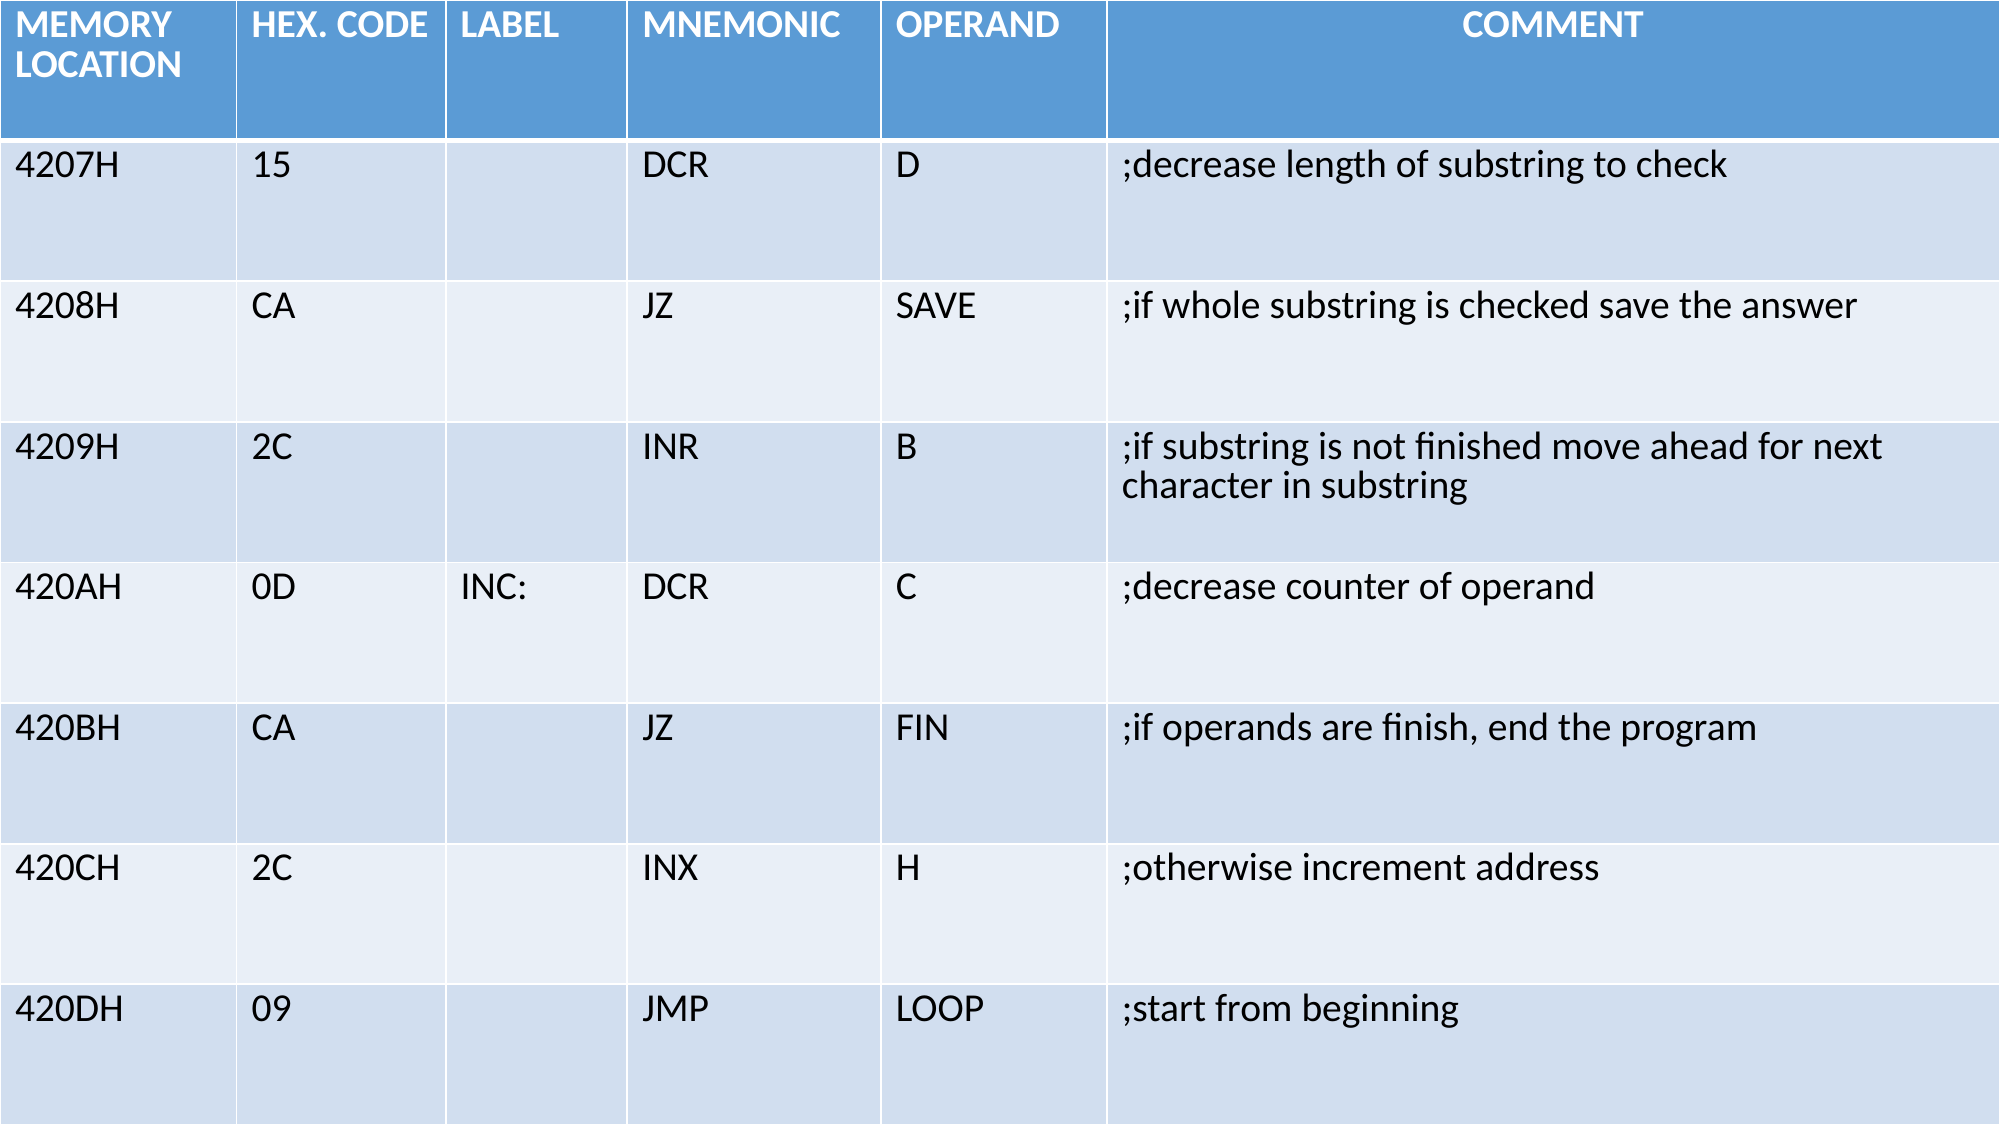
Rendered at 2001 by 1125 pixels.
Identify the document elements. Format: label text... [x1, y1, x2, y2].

table_cell JMP [628, 985, 880, 1124]
table_cell ;decrease counter of operand [1108, 563, 1999, 702]
table_cell ;decrease length of substring to check [1108, 143, 1999, 280]
table_header LABEL [447, 1, 626, 138]
table_cell DCR [628, 143, 880, 280]
table_cell 4209H [1, 423, 236, 562]
table_cell 420BH [1, 704, 236, 843]
table_cell [447, 143, 626, 280]
table_cell 15 [237, 143, 445, 280]
table_cell D [882, 143, 1106, 280]
table_cell 4207H [1, 143, 236, 280]
table_cell INC: [447, 563, 626, 702]
table_header COMMENT [1108, 1, 1999, 138]
table_cell [447, 282, 626, 421]
table_cell SAVE [882, 282, 1106, 421]
table_cell ;if whole substring is checked save the answer [1108, 282, 1999, 421]
table_cell ;otherwise increment address [1108, 845, 1999, 983]
table_cell INR [628, 423, 880, 562]
table_cell CA [237, 282, 445, 421]
table_cell ;start from beginning [1108, 985, 1999, 1124]
table_cell H [882, 845, 1106, 983]
table_header MEMORY LOCATION [1, 1, 236, 138]
table_cell 420DH [1, 985, 236, 1124]
table_header OPERAND [882, 1, 1106, 138]
table_cell 2C [237, 423, 445, 562]
table_header MNEMONIC [628, 1, 880, 138]
table_cell FIN [882, 704, 1106, 843]
table_cell LOOP [882, 985, 1106, 1124]
table_cell ;if substring is not finished move ahead for next character in substring [1108, 423, 1999, 562]
table_cell 0D [237, 563, 445, 702]
table_cell C [882, 563, 1106, 702]
table_cell 2C [237, 845, 445, 983]
table_cell [447, 704, 626, 843]
table_cell JZ [628, 282, 880, 421]
table_cell DCR [628, 563, 880, 702]
table_cell 420AH [1, 563, 236, 702]
table_cell [447, 985, 626, 1124]
table_cell [447, 845, 626, 983]
table_header HEX. CODE [237, 1, 445, 138]
table_cell B [882, 423, 1106, 562]
table_cell [447, 423, 626, 562]
table_cell 420CH [1, 845, 236, 983]
table_cell 4208H [1, 282, 236, 421]
table_cell 09 [237, 985, 445, 1124]
table_cell ;if operands are finish, end the program [1108, 704, 1999, 843]
table_cell INX [628, 845, 880, 983]
table_cell JZ [628, 704, 880, 843]
table_cell CA [237, 704, 445, 843]
